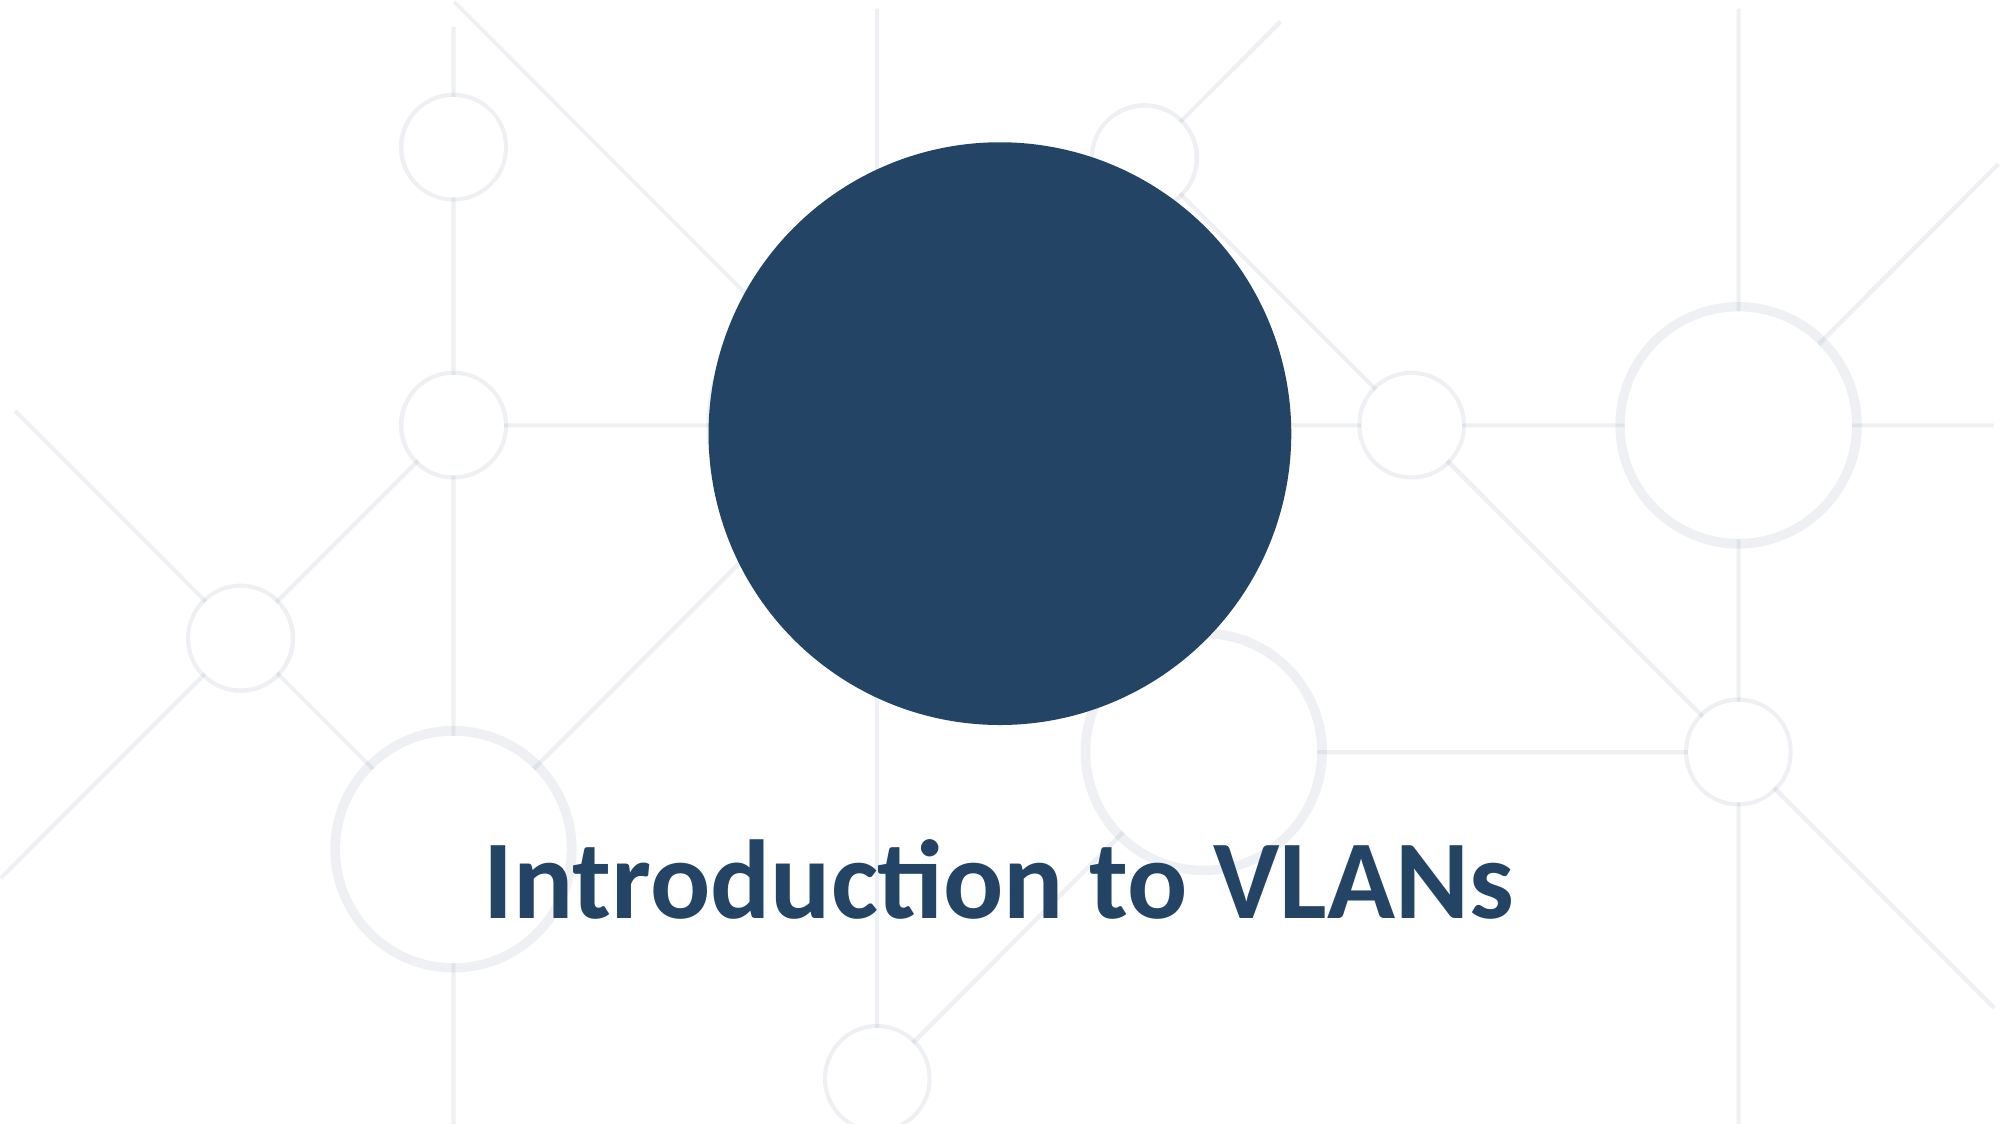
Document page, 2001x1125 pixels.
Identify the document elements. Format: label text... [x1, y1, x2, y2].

list Introduction to VLANs [100, 771, 1900, 1028]
